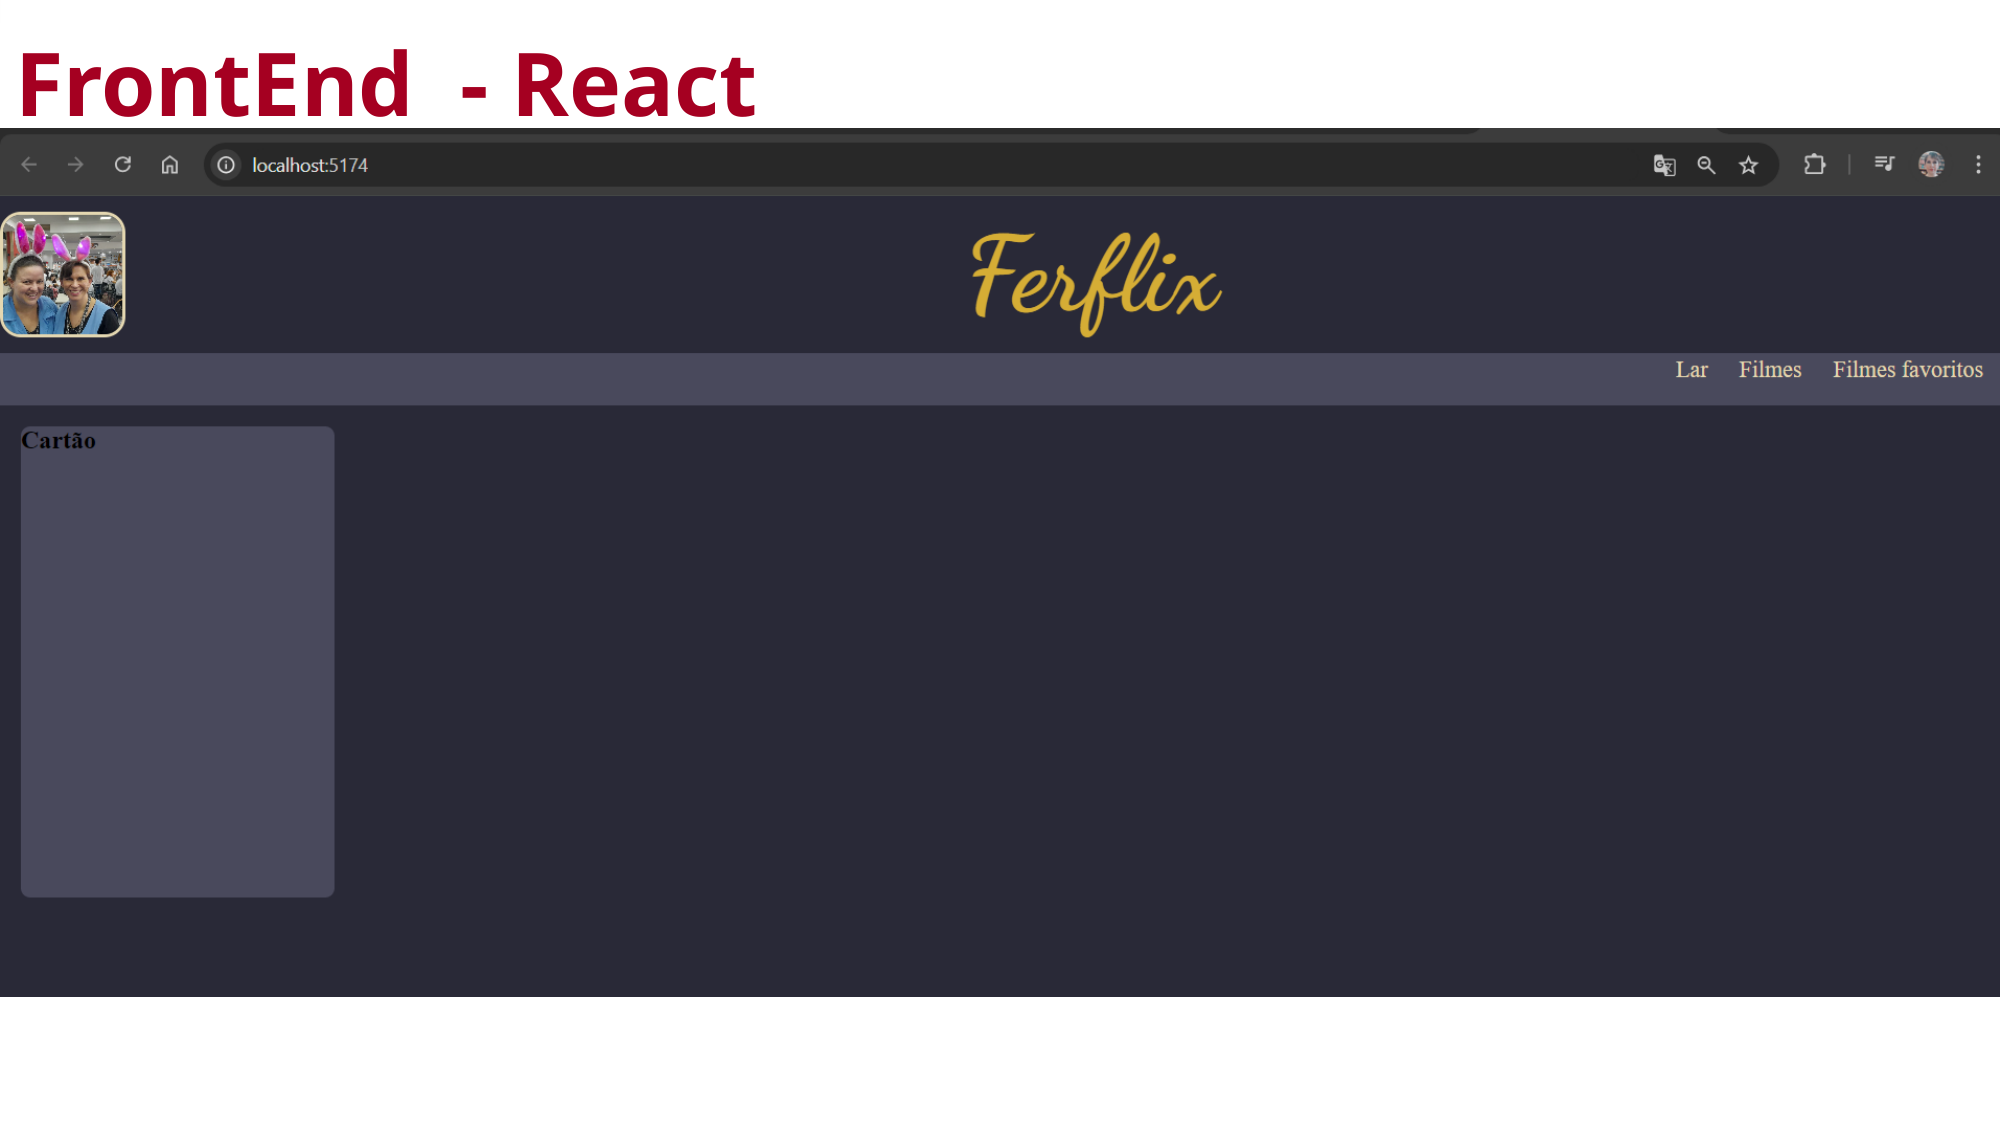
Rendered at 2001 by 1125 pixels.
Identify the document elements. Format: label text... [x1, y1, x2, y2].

text_box FrontEnd - React [0, 32, 1725, 128]
picture [0, 128, 2000, 997]
